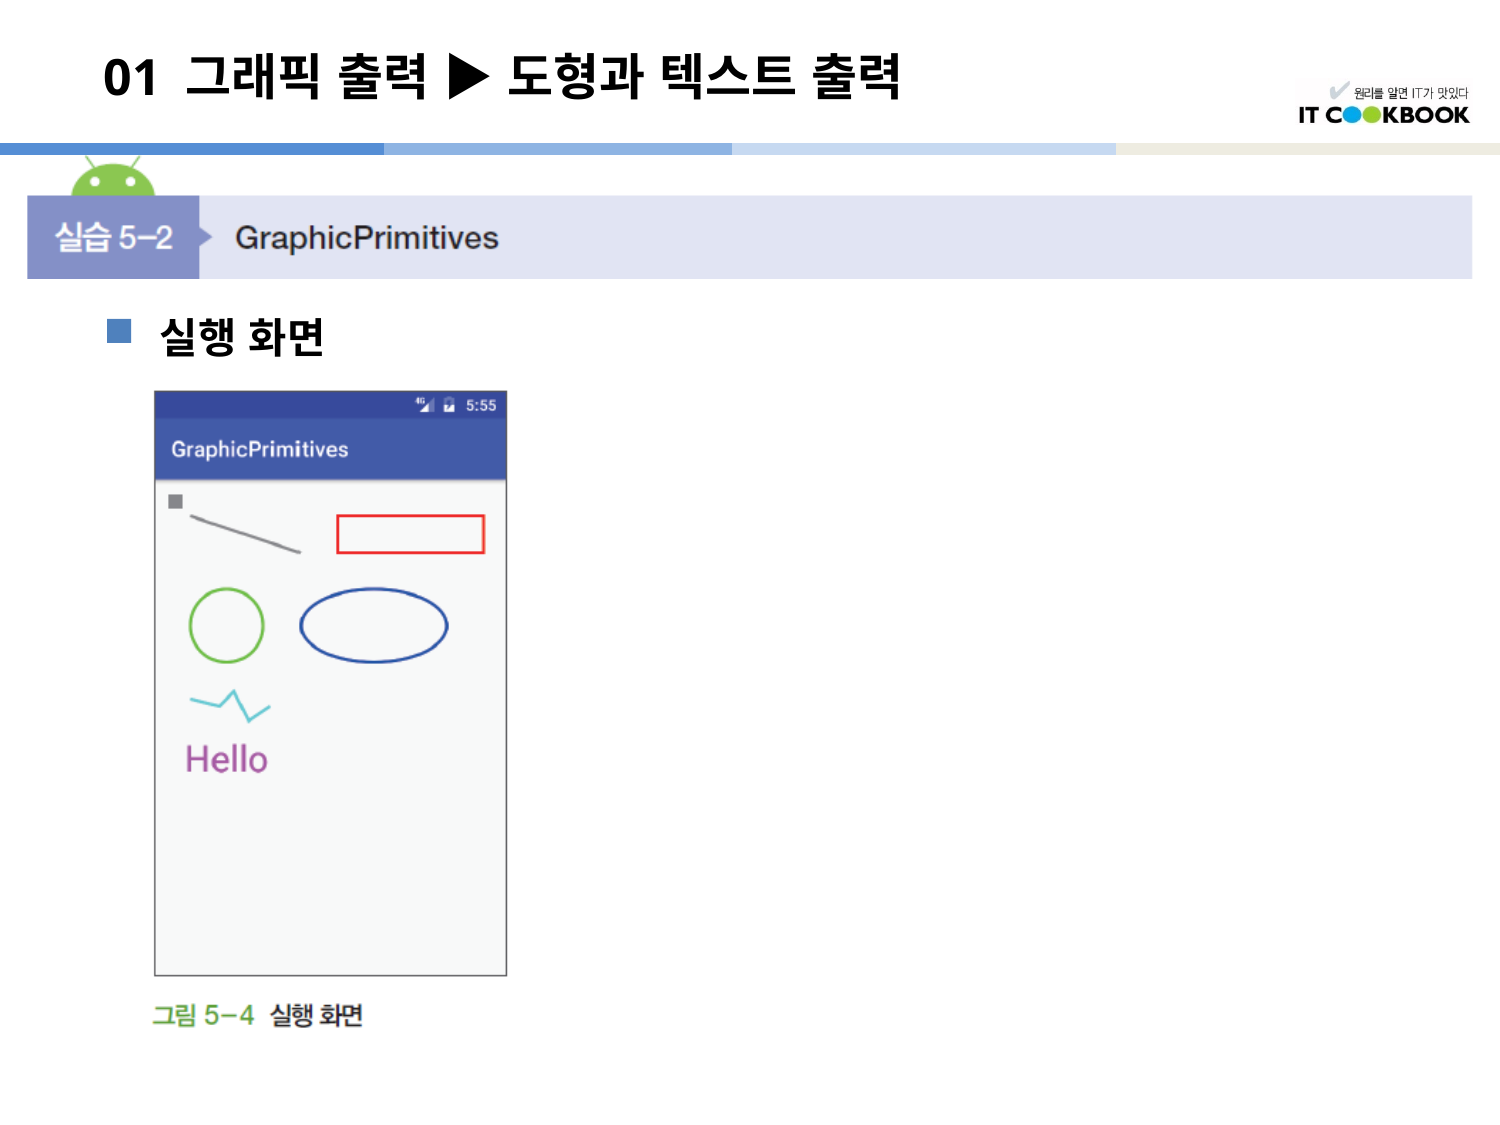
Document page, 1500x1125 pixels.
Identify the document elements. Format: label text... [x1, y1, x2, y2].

list 실행 화면 [88, 286, 1436, 1083]
picture [1295, 78, 1473, 125]
picture [26, 155, 1474, 280]
title 01 그래픽 출력 ▶ 도형과 텍스트 출력 [88, 30, 1330, 121]
picture [123, 361, 561, 1043]
